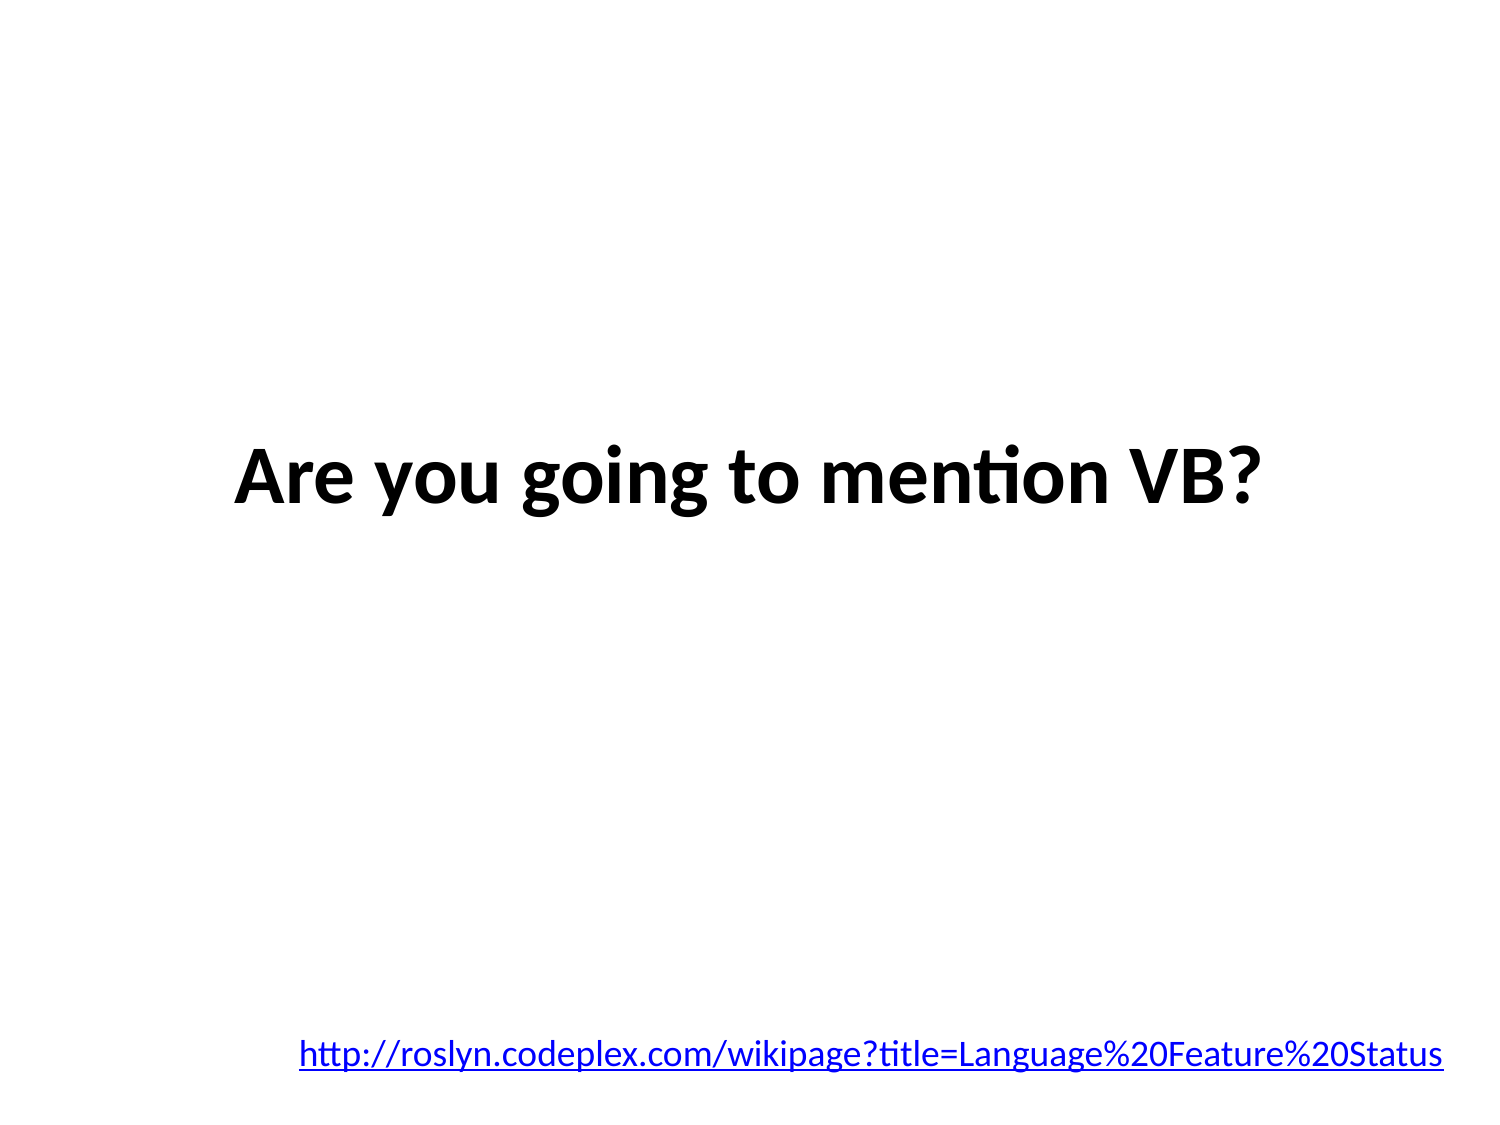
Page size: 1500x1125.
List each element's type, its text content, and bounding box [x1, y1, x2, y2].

text_box http://roslyn.codeplex.com/wikipage?title=Language%20Feature%20Status [182, 1021, 1459, 1082]
title Are you going to mention VB? [112, 349, 1388, 591]
